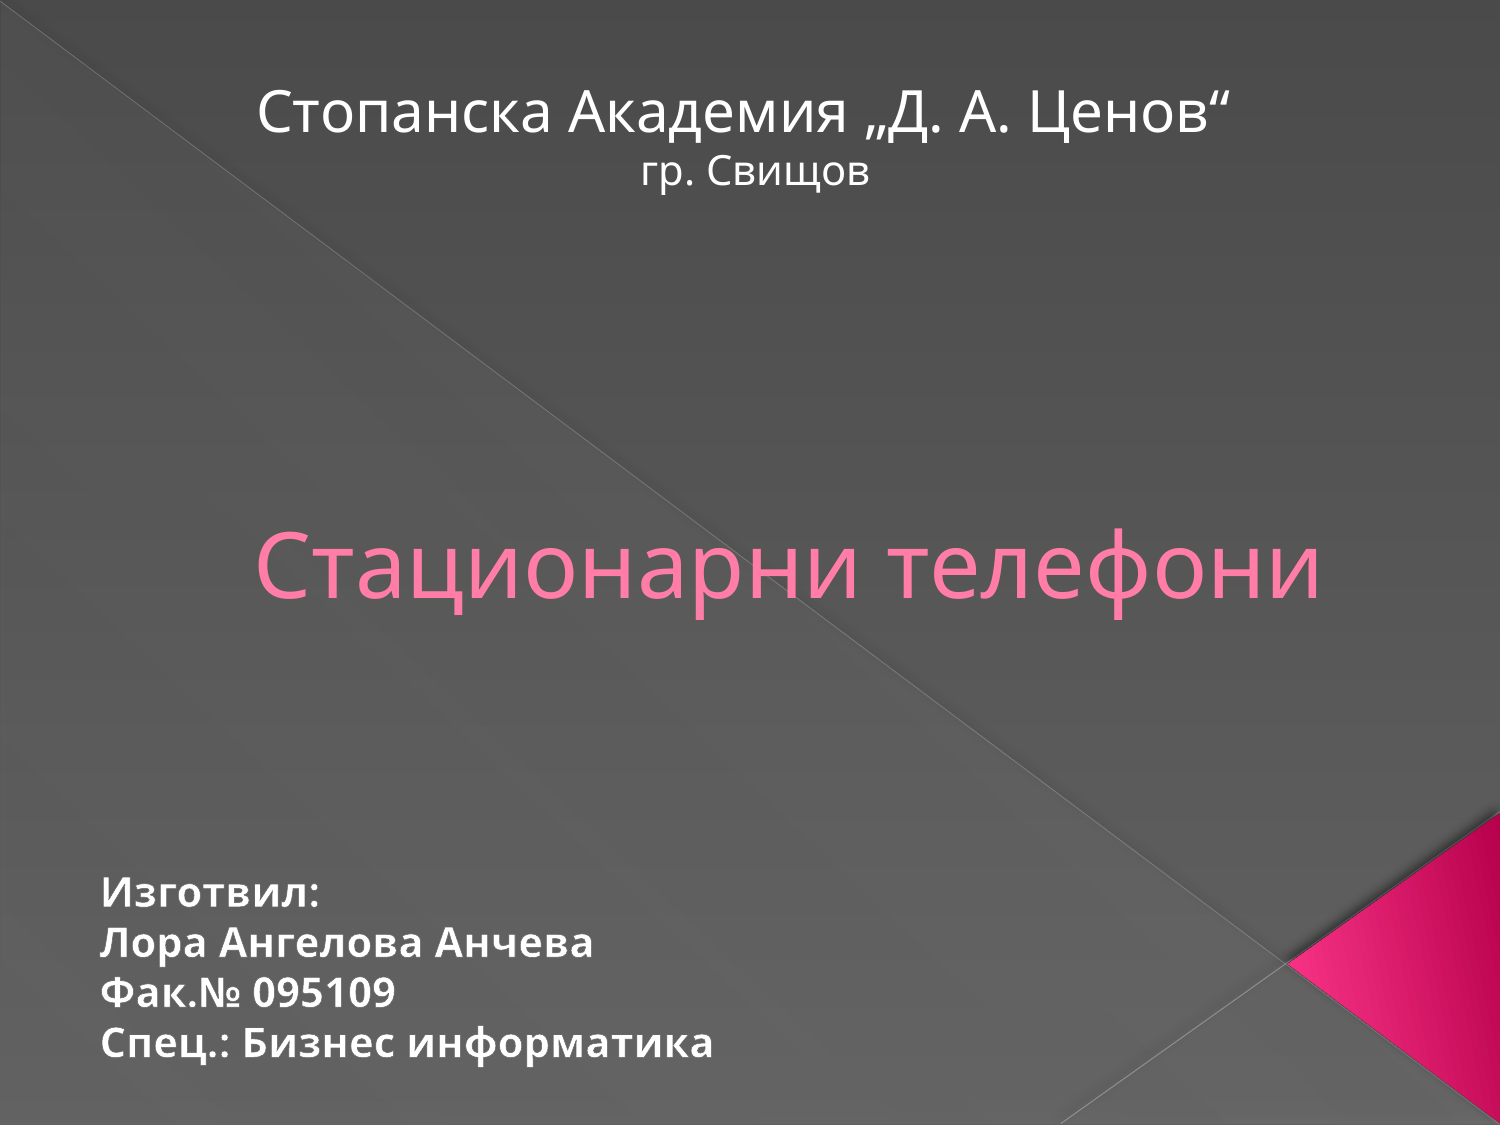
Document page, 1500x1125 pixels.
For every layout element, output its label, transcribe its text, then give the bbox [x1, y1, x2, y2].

subtitle Изготвил: Лора Ангелова Анчева Фак.№ 095109 Спец.: Бизнес информатика [84, 857, 865, 1106]
title Стационарни телефони [88, 500, 1412, 624]
text_box Стопанска Академия „Д. А. Ценов“ гр. Свищов [88, 66, 1424, 202]
